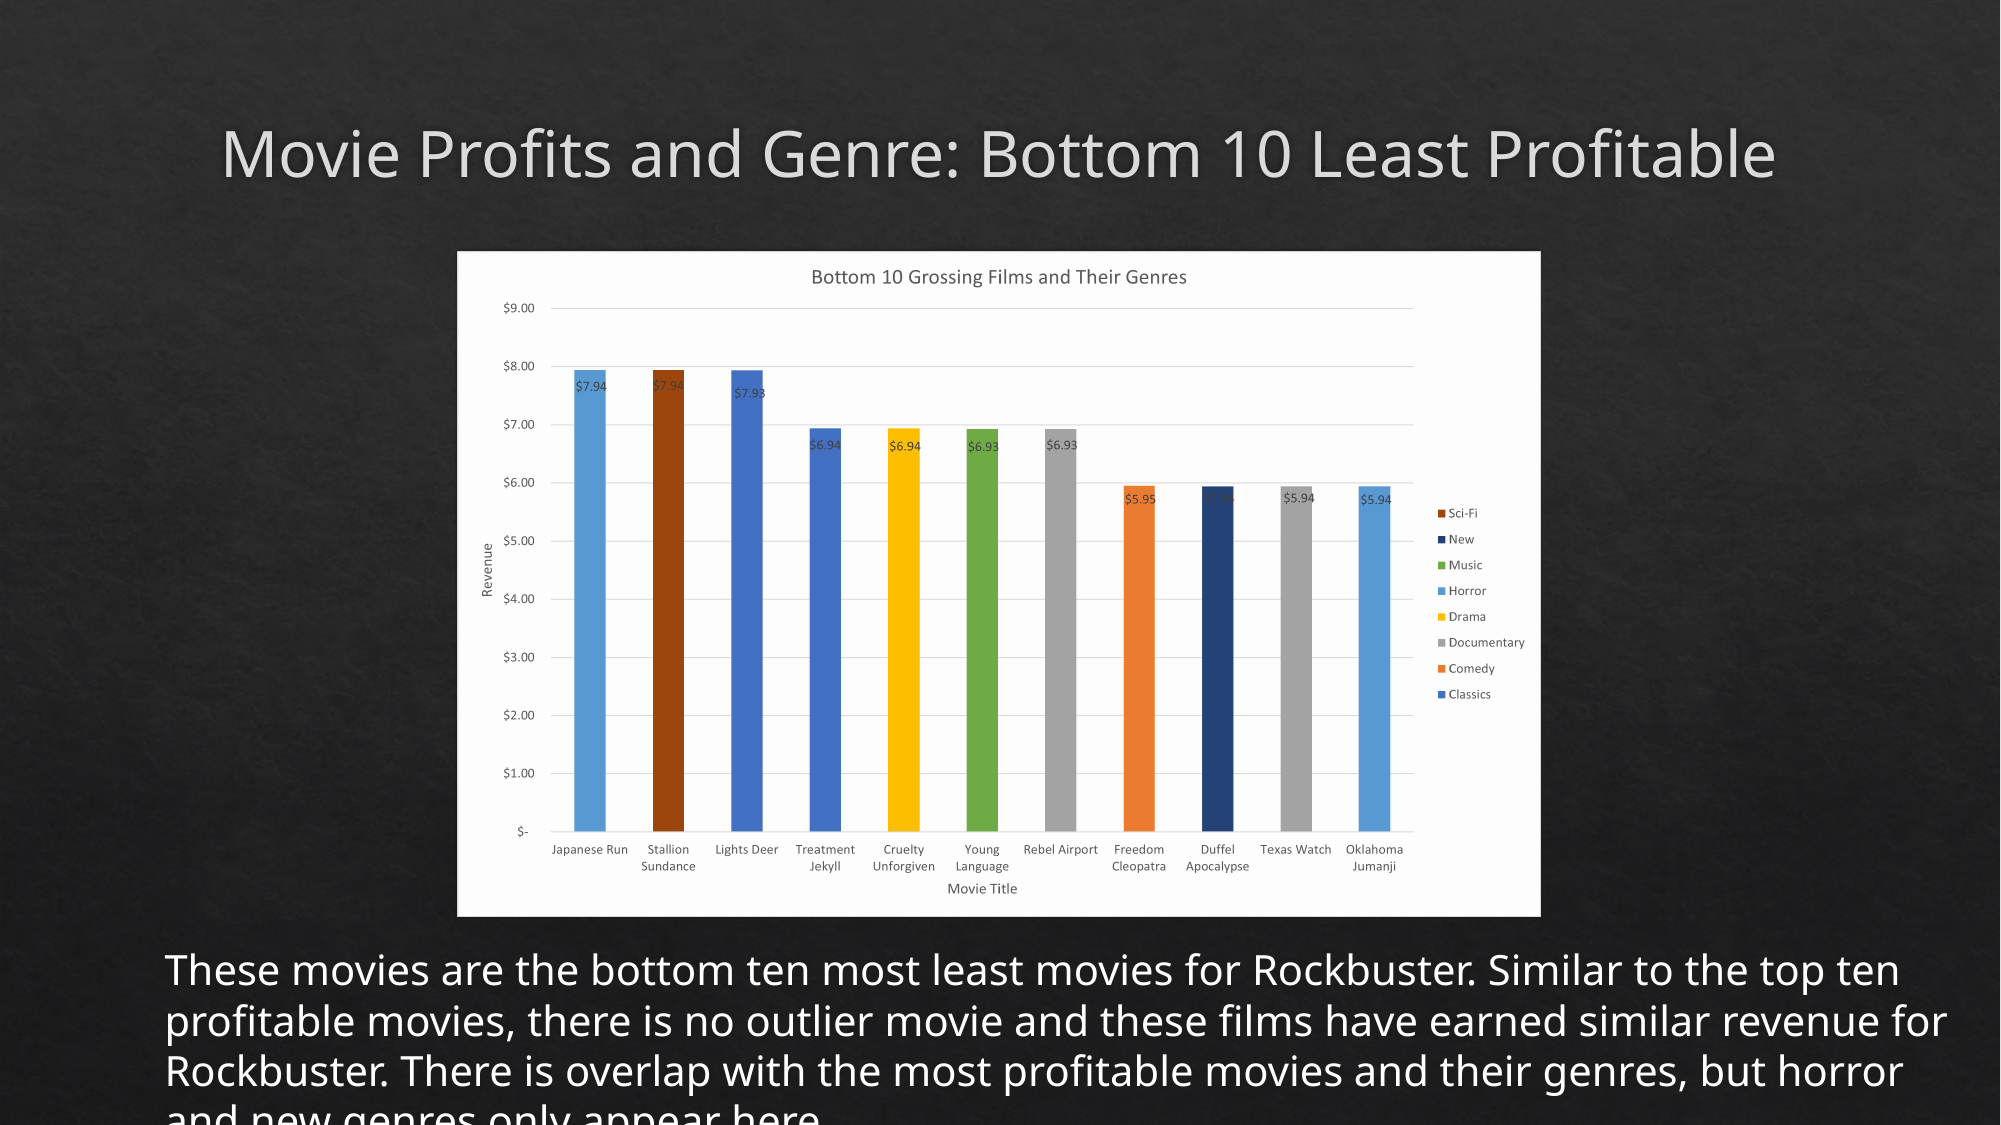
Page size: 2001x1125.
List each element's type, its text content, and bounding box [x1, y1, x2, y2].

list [457, 250, 1541, 918]
text_box These movies are the bottom ten most least movies for Rockbuster. Similar to the top ten profitable movies, there is no outlier movie and these films have earned similar revenue for Rockbuster. There is overlap with the most profitable movies and their genres, but horror and new genres only appear here. [149, 936, 1987, 1125]
title Movie Profits and Genre: Bottom 10 Least Profitable [149, 71, 1849, 232]
